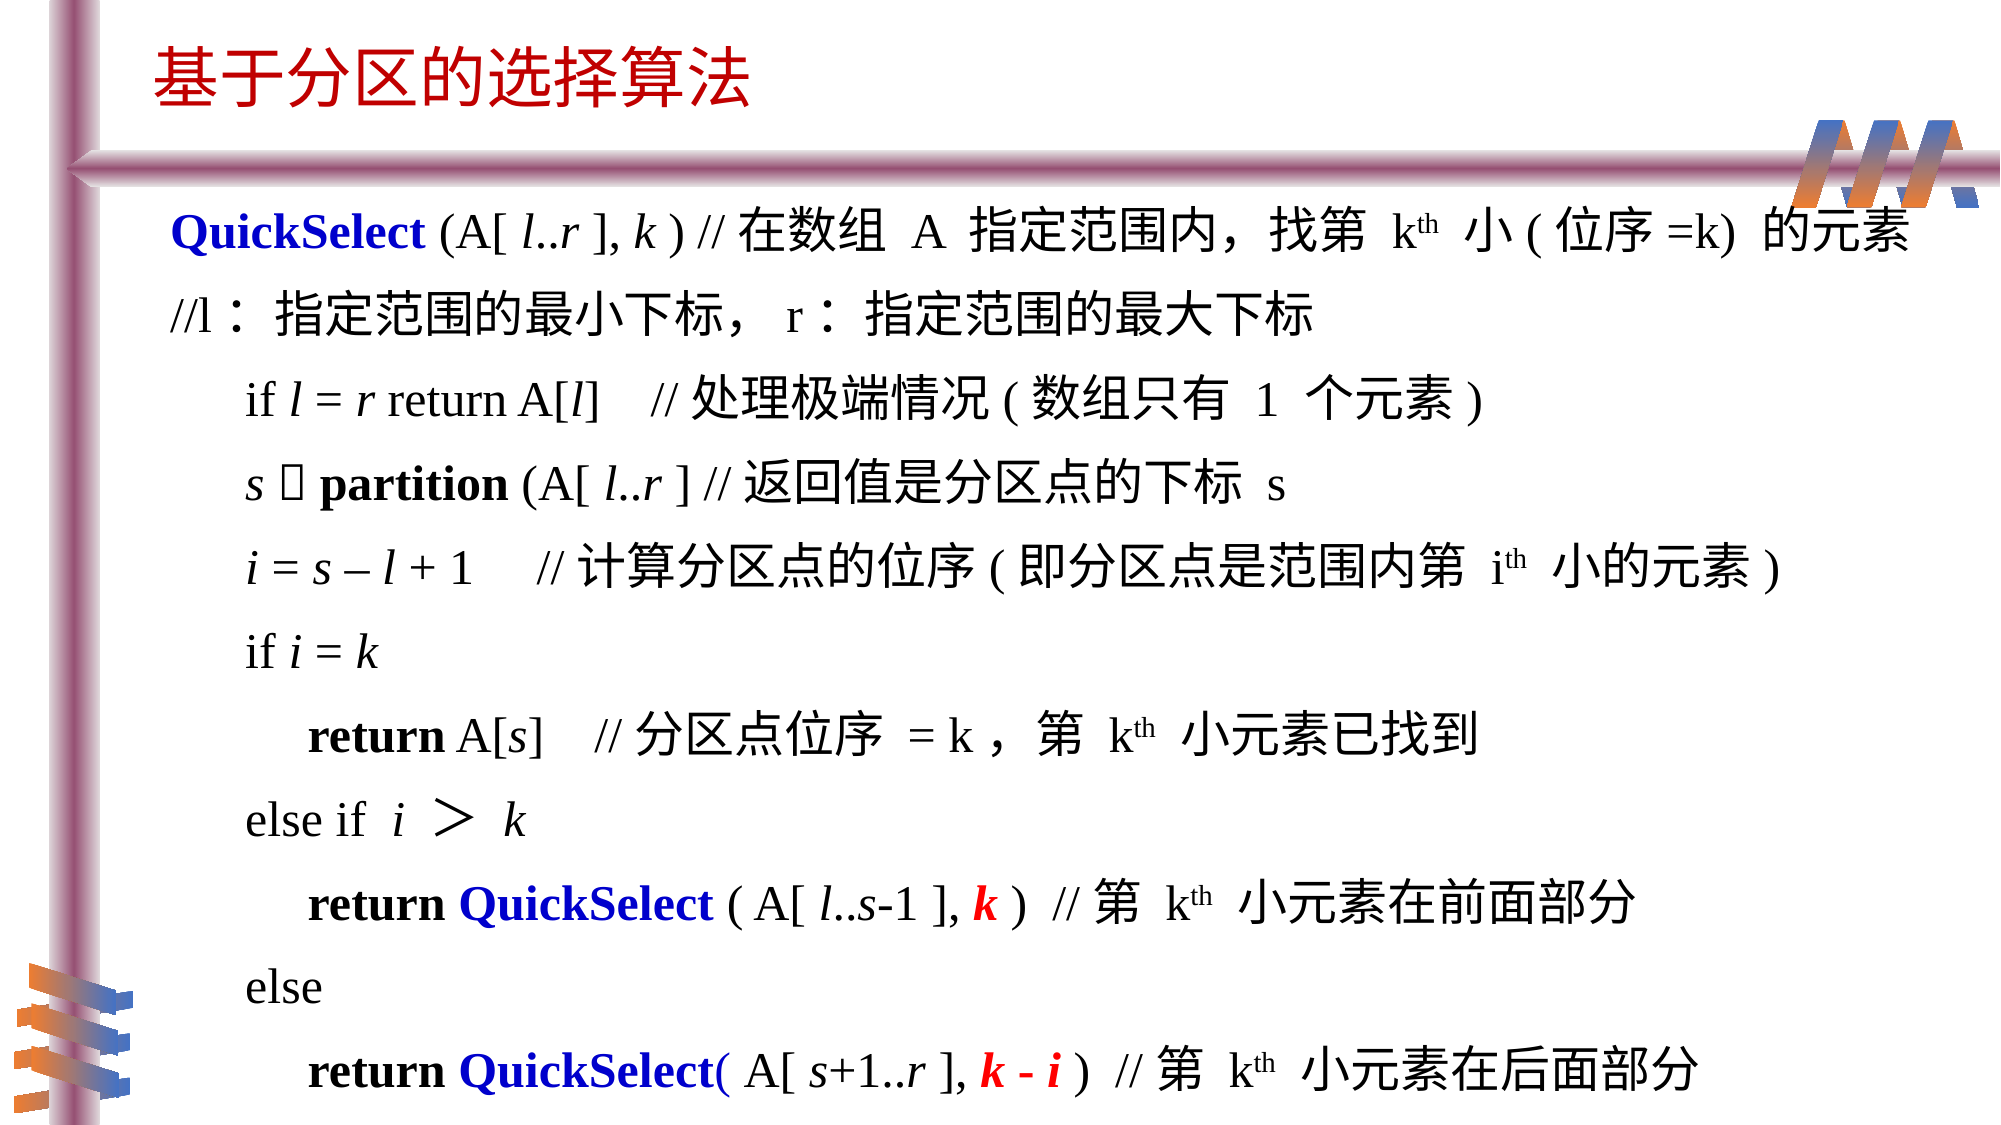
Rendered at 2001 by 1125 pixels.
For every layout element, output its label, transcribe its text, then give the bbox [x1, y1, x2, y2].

title 基于分区的选择算法 [137, 36, 1951, 125]
text_box QuickSelect (A[ l..r ], k ) //在数组 A 指定范围内，找第 kth 小(位序=k) 的元素 //l：指定范围的最小下标，r：指定范围的最大下标 if l = r return A[l] //处理极端情况(数组只有 1 个元素) s  partition (A[ l..r ] //返回值是分区点的下标 s i = s – l + 1 //计算分区点的位序(即分区点是范围内第 ith 小的元素) if i = k return A[s] //分区点位序 = k，第 kth 小元素已找到 else if i ＞ k return QuickSelect ( A[ l..s-1 ], k ) //第 kth 小元素在前面部分 else return QuickSelect( A[ s+1..r ], k - i ) //第 kth 小元素在后面部分 [155, 166, 1934, 1106]
